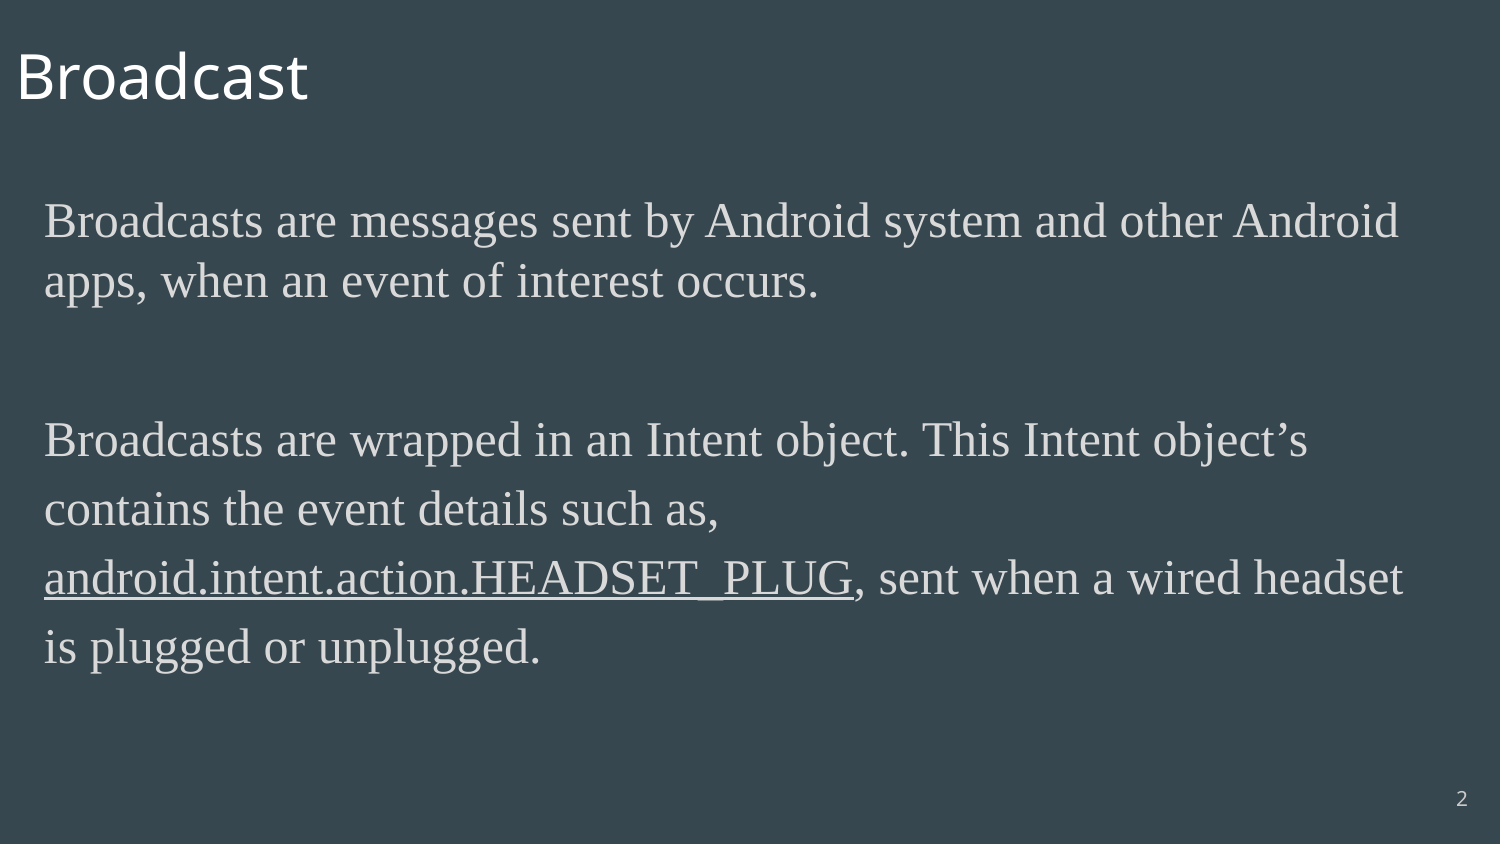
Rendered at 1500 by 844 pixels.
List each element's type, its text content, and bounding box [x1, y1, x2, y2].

slide_number 2 [1392, 767, 1483, 833]
title Broadcast [0, 21, 1398, 116]
text_box Broadcasts are messages sent by Android system and other Android apps, when an event of interest occurs. Broadcasts are wrapped in an Intent object. This Intent object’s contains the event details such as, android.intent.action.HEADSET_PLUG, sent when a wired headset is plugged or unplugged. [28, 172, 1456, 742]
